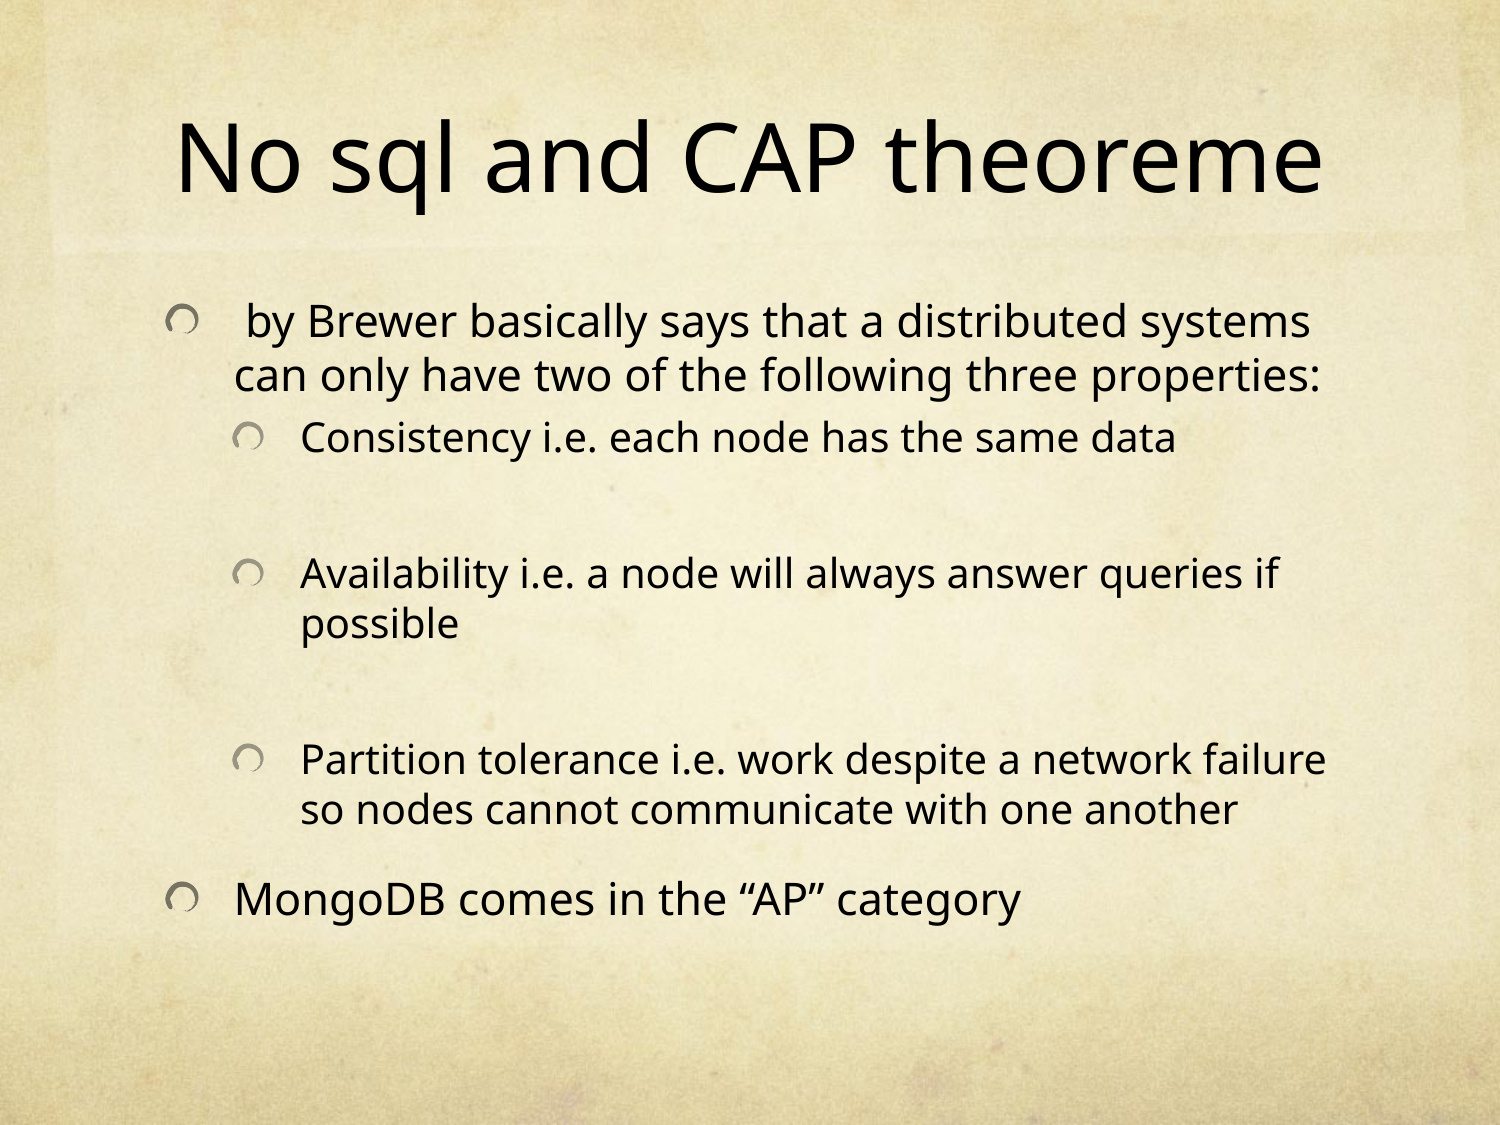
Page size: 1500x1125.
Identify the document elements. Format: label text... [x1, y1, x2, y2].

title No sql and CAP theoreme [150, 82, 1350, 225]
picture [0, 0, 1500, 1125]
list by Brewer basically says that a distributed systems can only have two of the following three properties: Consistency i.e. each node has the same data Availability i.e. a node will always answer queries if possible Partition tolerance i.e. work despite a network failure so nodes cannot communicate with one another MongoDB comes in the “AP” category [150, 284, 1350, 950]
